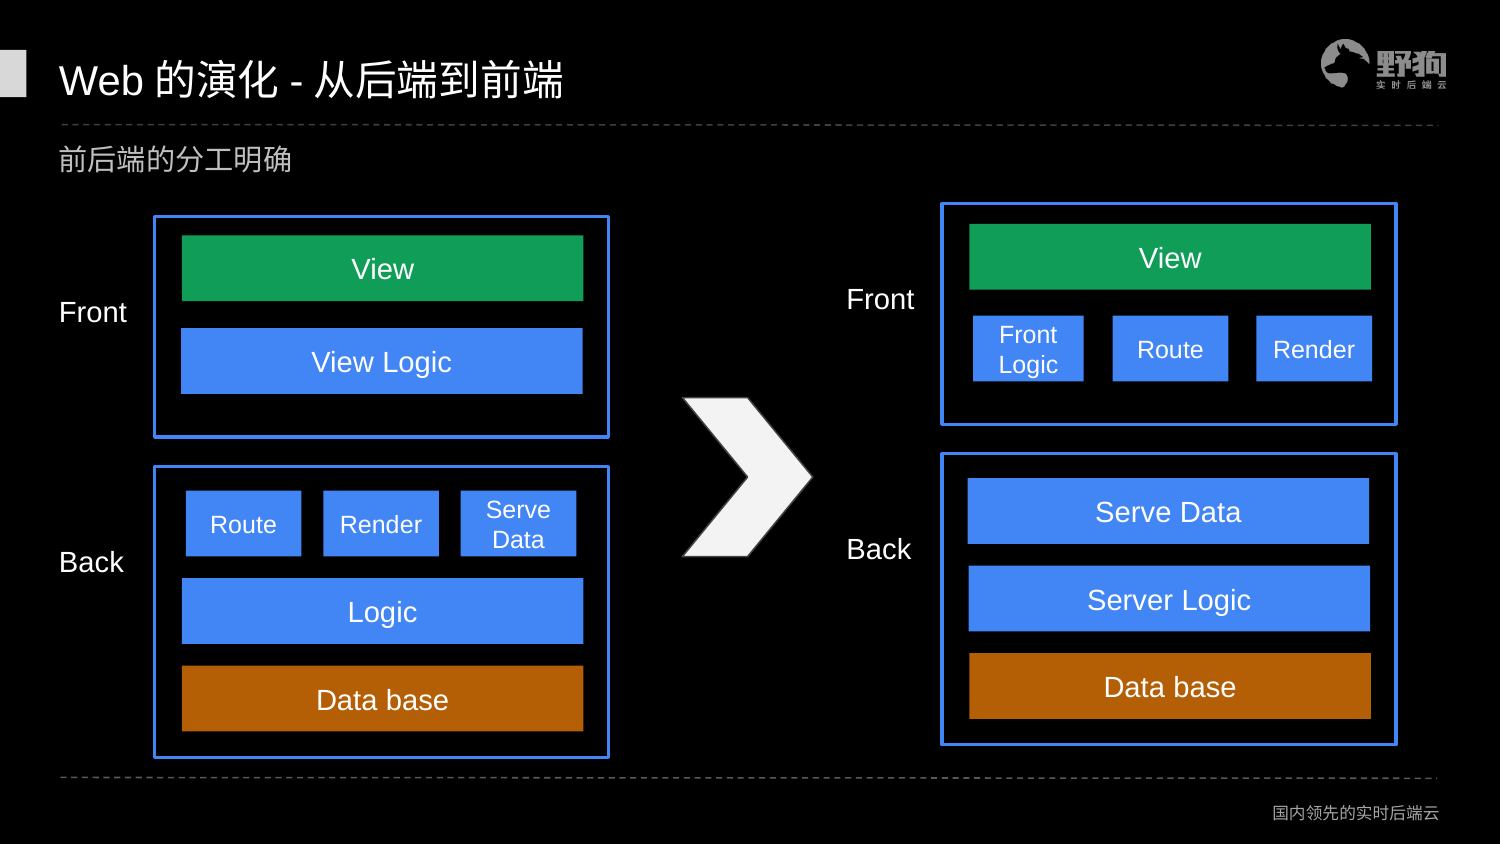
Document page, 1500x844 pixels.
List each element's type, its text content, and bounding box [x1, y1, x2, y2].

text_box Route [1112, 315, 1229, 382]
title Web的演化-从后端到前端 [44, 26, 1324, 125]
text_box Render [1256, 315, 1373, 382]
text_box Front Logic [973, 315, 1084, 382]
text_box Front [44, 277, 155, 362]
text_box View [181, 235, 584, 302]
text_box Logic [181, 578, 584, 644]
text_box Data base [181, 665, 584, 732]
text_box View [969, 223, 1371, 290]
text_box Front [831, 265, 942, 349]
text_box [942, 453, 1396, 745]
text_box Route [185, 490, 302, 557]
picture [1324, 39, 1446, 89]
text_box Render [323, 490, 439, 557]
text_box Back [44, 527, 155, 612]
text_box [154, 216, 609, 437]
text_box Back [831, 515, 942, 599]
text_box Serve Data [460, 490, 577, 557]
text_box Data base [969, 653, 1371, 719]
list 前后端的分工明确 [43, 125, 1442, 193]
text_box View Logic [181, 328, 583, 394]
text_box [682, 397, 813, 557]
text_box Server Logic [968, 565, 1371, 632]
text_box Serve Data [967, 478, 1370, 544]
text_box [154, 466, 609, 758]
text_box [942, 203, 1396, 425]
